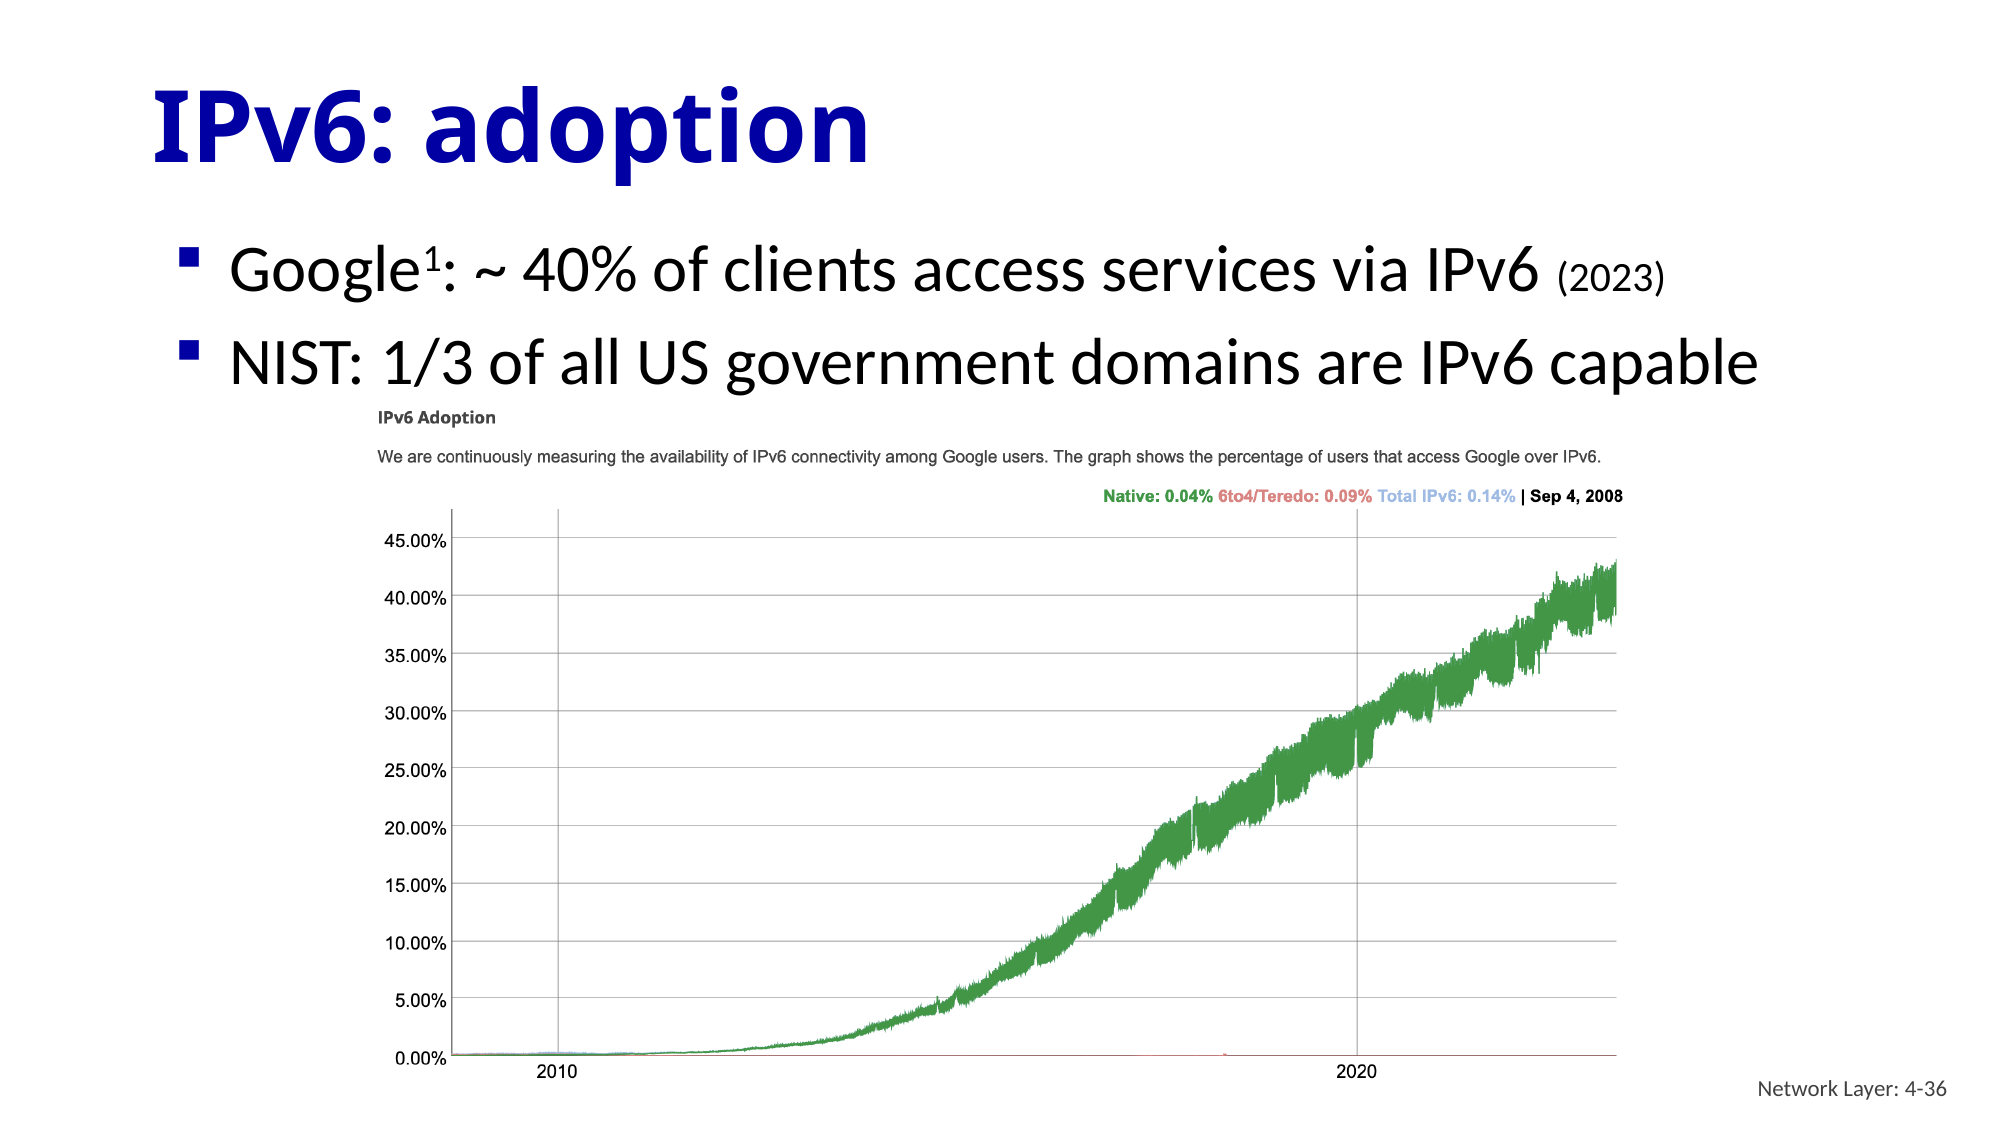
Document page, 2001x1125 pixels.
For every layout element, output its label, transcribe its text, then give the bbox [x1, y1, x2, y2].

list Google1: ~ 40% of clients access services via IPv6 (2023) NIST: 1/3 of all US government domains are IPv6 capable [137, 226, 1863, 415]
picture [362, 399, 1638, 1088]
title IPv6: adoption [137, 56, 1863, 204]
slide_number Network Layer: 4-36 [1512, 1056, 1963, 1117]
